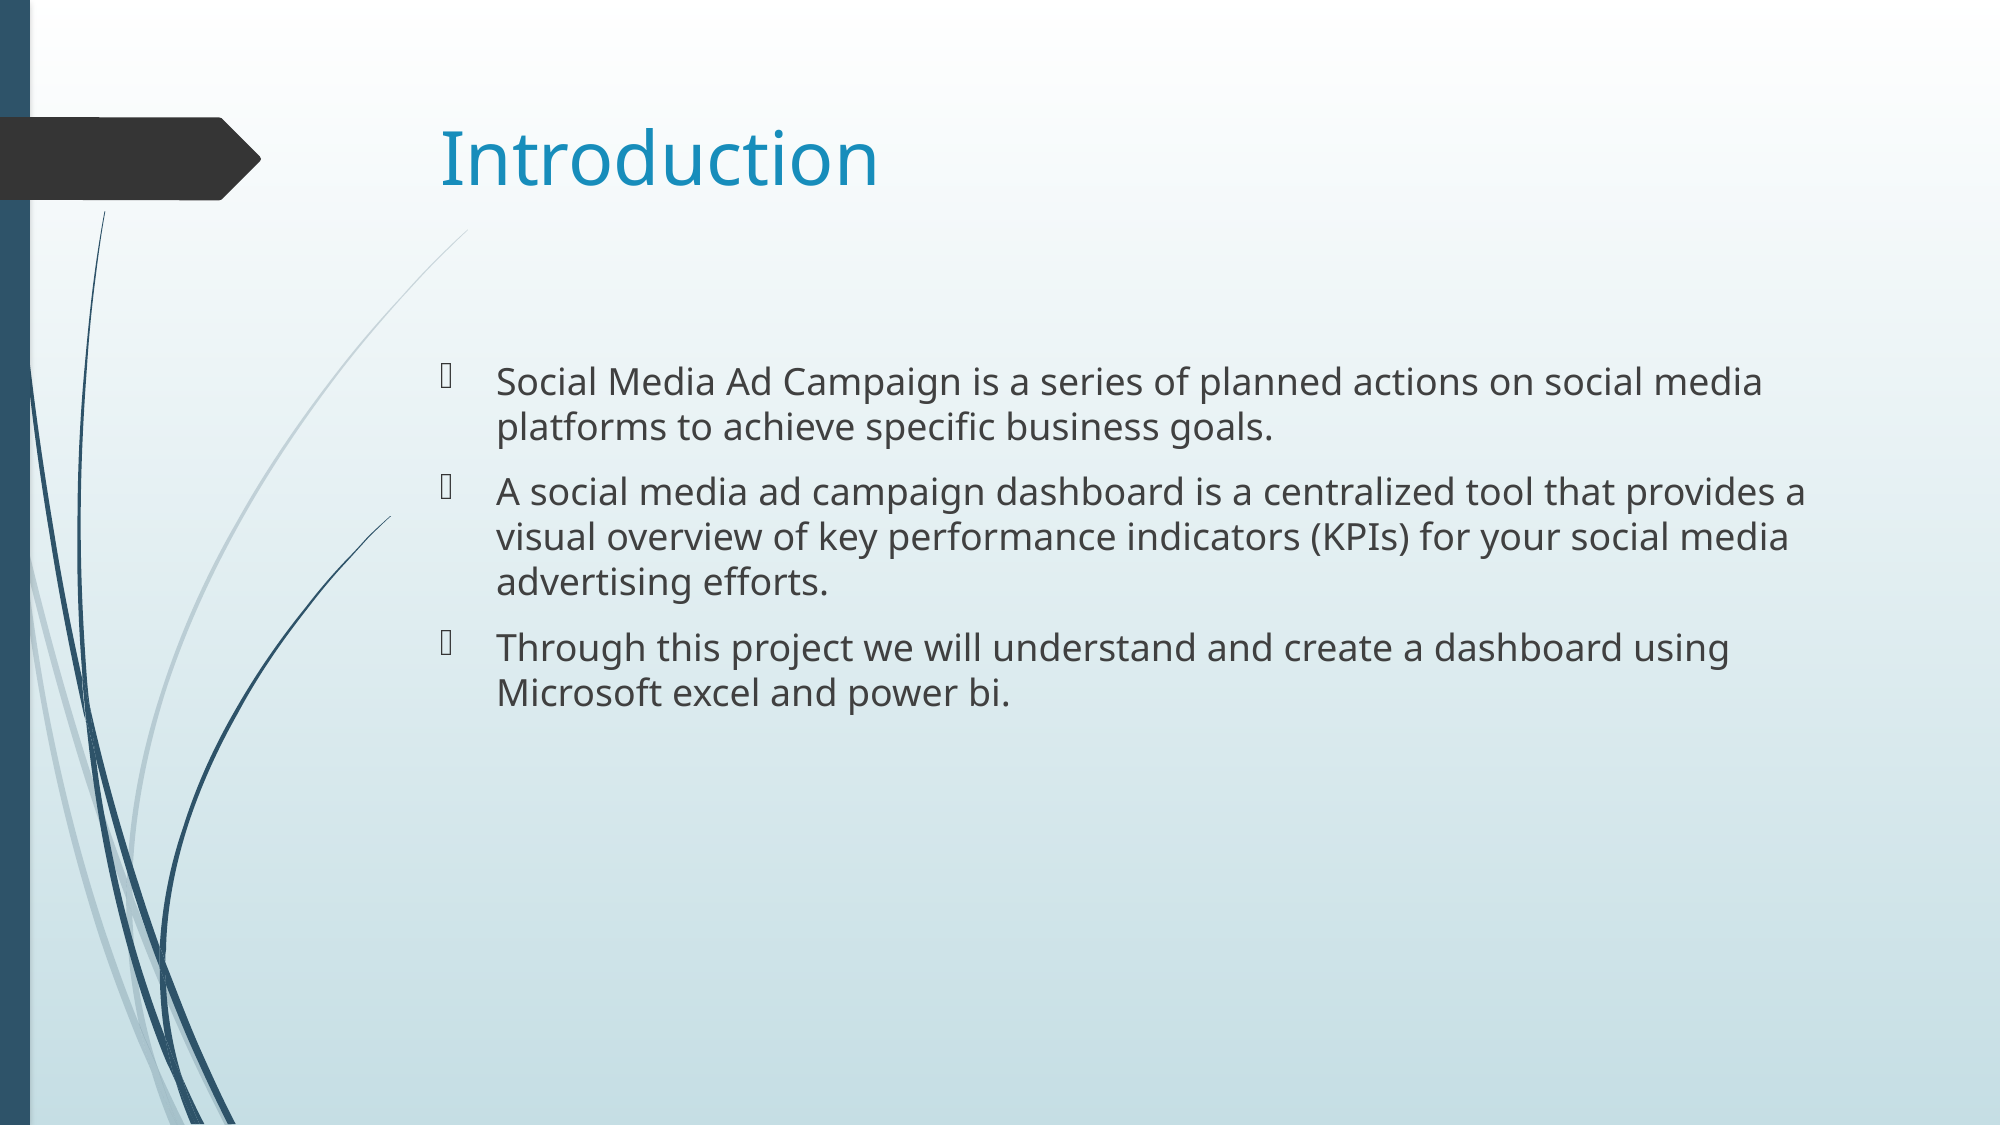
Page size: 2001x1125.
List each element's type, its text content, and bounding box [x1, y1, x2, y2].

title Introduction [425, 102, 1888, 313]
list Social Media Ad Campaign is a series of planned actions on social media platforms to achieve specific business goals. A social media ad campaign dashboard is a centralized tool that provides a visual overview of key performance indicators (KPIs) for your social media advertising efforts. Through this project we will understand and create a dashboard using Microsoft excel and power bi. [424, 350, 1888, 970]
